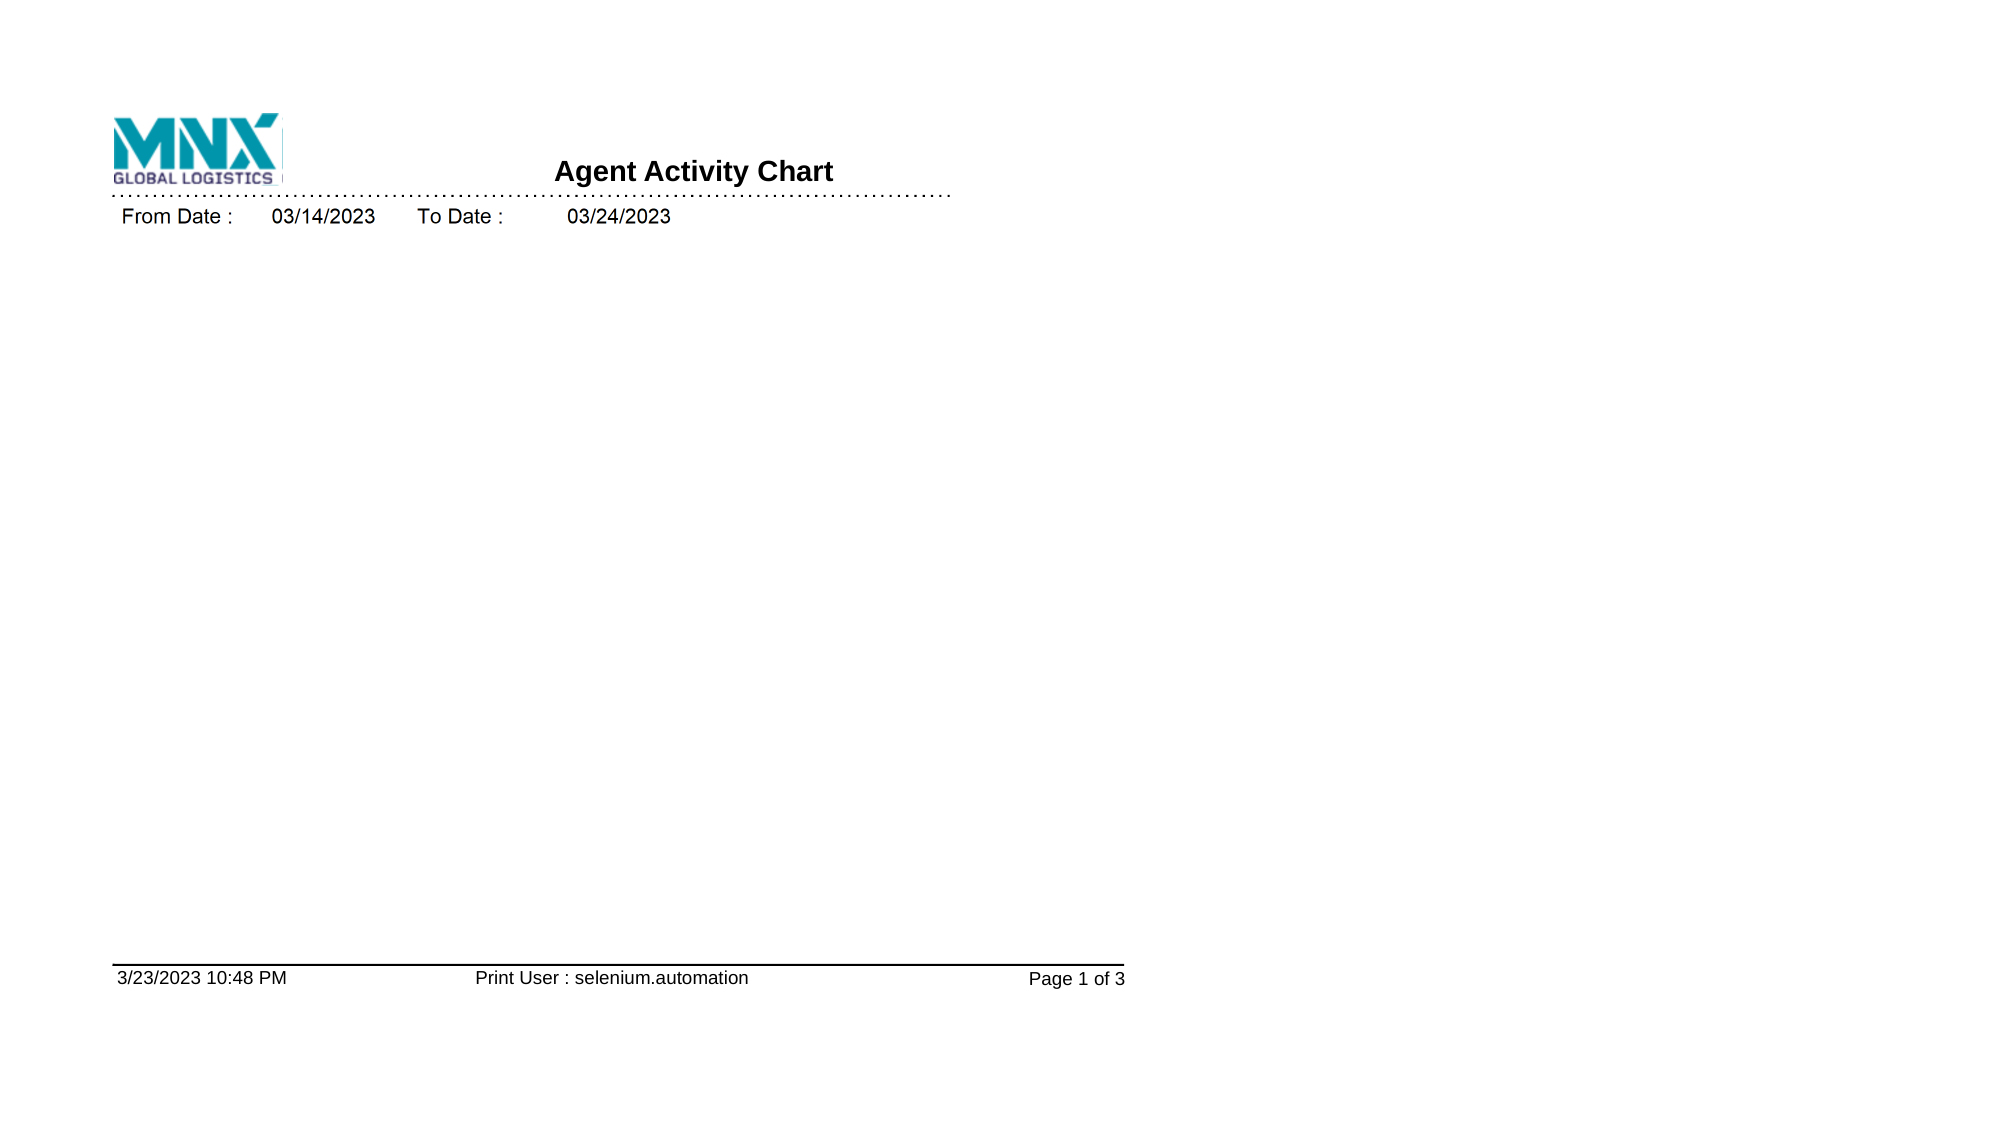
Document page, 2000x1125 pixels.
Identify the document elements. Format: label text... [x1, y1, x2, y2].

picture [116, 199, 713, 238]
text_box Print User : selenium.automation [431, 966, 793, 1004]
text_box 3/23/2023 10:48 PM [117, 966, 371, 1003]
picture [114, 112, 325, 186]
text_box Agent Activity Chart [349, 147, 1039, 190]
text_box Page 1 of 3 [914, 966, 1126, 1003]
